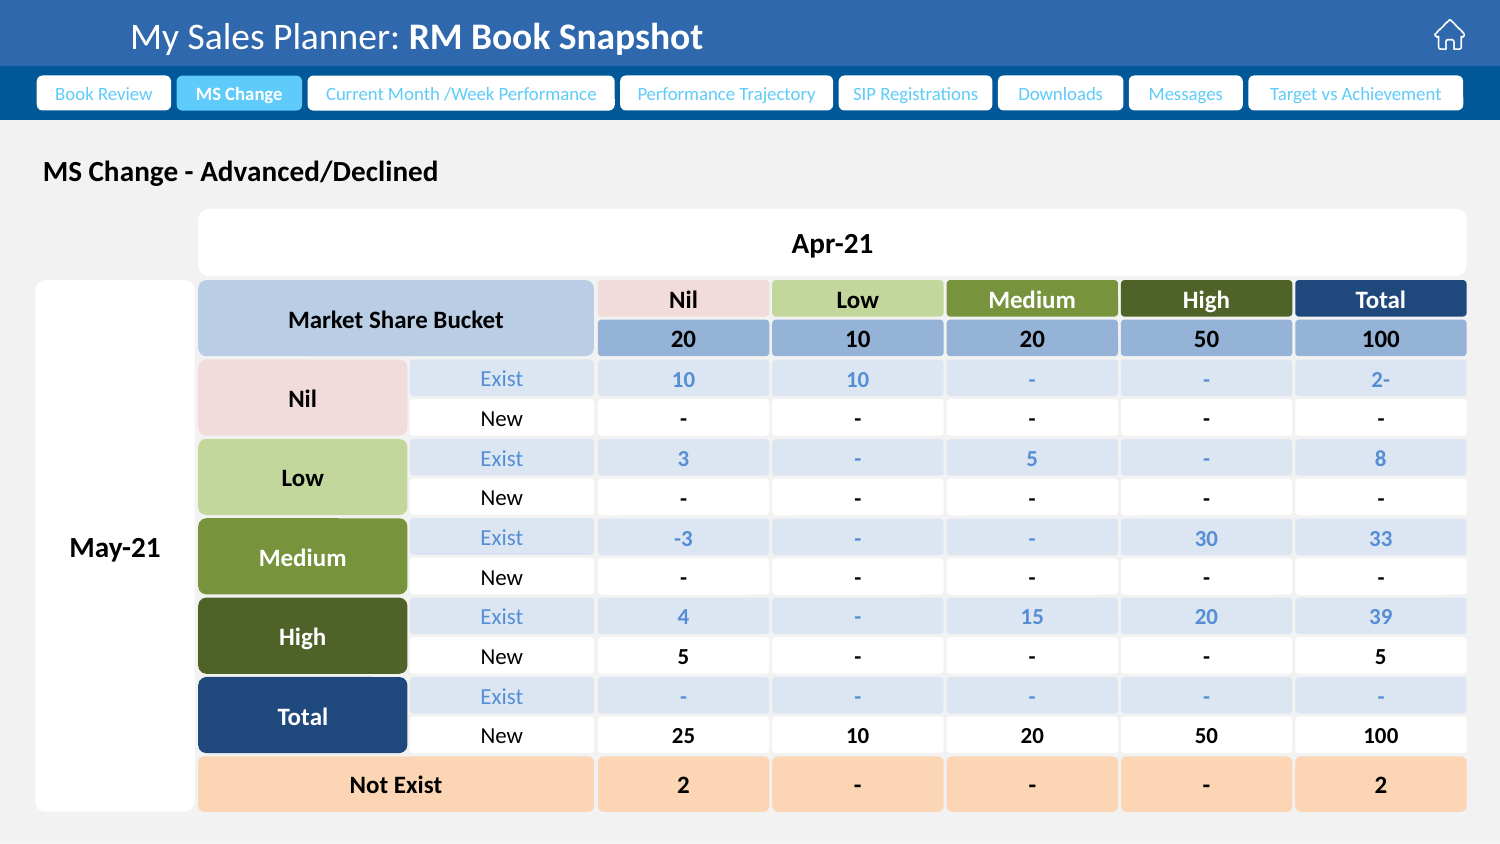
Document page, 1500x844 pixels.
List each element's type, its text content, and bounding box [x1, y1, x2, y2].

text_box Nil [595, 277, 771, 318]
text_box MS Change [174, 73, 305, 113]
text_box 2 [595, 754, 771, 814]
text_box Target vs Achievement [1246, 73, 1466, 113]
text_box New [407, 476, 596, 516]
text_box - [770, 396, 945, 437]
text_box - [1293, 476, 1469, 517]
text_box - [1118, 634, 1294, 675]
text_box - [1293, 396, 1469, 437]
text_box 5 [595, 634, 771, 675]
text_box 20 [944, 317, 1119, 358]
text_box - [1118, 754, 1294, 814]
text_box 50 [1118, 317, 1294, 358]
text_box - [944, 357, 1119, 398]
text_box 4 [595, 595, 771, 635]
text_box Exist [407, 357, 596, 397]
text_box 30 [1118, 516, 1294, 557]
text_box My Sales Planner: RM Book Snapshot [130, 9, 1341, 59]
text_box - [770, 556, 945, 596]
text_box 10 [770, 317, 945, 358]
text_box 20 [1118, 595, 1294, 636]
text_box - [770, 754, 945, 814]
text_box Low [196, 436, 409, 517]
text_box - [944, 634, 1119, 675]
text_box Market Share Bucket [196, 277, 597, 359]
text_box - [595, 674, 771, 715]
text_box 5 [1293, 634, 1469, 675]
text_box 10 [595, 357, 771, 397]
text_box - [770, 516, 945, 557]
text_box 2 [1293, 754, 1469, 814]
text_box 3 [595, 437, 771, 477]
text_box 50 [1118, 714, 1294, 755]
text_box - [1293, 556, 1469, 596]
text_box Messages [1126, 73, 1245, 113]
text_box - [770, 674, 945, 715]
text_box 25 [595, 714, 771, 755]
text_box New [407, 634, 596, 675]
text_box 100 [1293, 317, 1469, 358]
text_box - [1118, 437, 1294, 477]
text_box - [944, 556, 1119, 596]
text_box - [1118, 476, 1294, 517]
text_box Performance Trajectory [618, 73, 836, 113]
text_box 39 [1293, 595, 1469, 636]
text_box - [944, 516, 1119, 557]
text_box -3 [595, 516, 771, 557]
picture [1434, 19, 1465, 50]
text_box Low [770, 277, 945, 318]
text_box New [407, 555, 596, 596]
text_box 10 [770, 357, 945, 398]
text_box Exist [407, 674, 596, 715]
text_box 5 [944, 437, 1119, 477]
text_box - [770, 476, 945, 517]
text_box - [770, 437, 945, 477]
text_box Nil [196, 357, 410, 437]
text_box 100 [1293, 714, 1469, 755]
text_box May-21 [33, 278, 197, 814]
text_box MS Change - Advanced/Declined [21, 150, 528, 190]
text_box 20 [944, 714, 1119, 755]
text_box [0, 64, 1500, 122]
text_box - [595, 556, 771, 596]
text_box 10 [770, 714, 945, 755]
text_box High [1118, 277, 1294, 318]
text_box - [944, 754, 1119, 814]
text_box Book Review [34, 73, 174, 113]
text_box Exist [407, 436, 596, 477]
text_box - [1293, 674, 1469, 715]
text_box - [944, 476, 1119, 517]
text_box Medium [944, 277, 1119, 318]
text_box Apr-21 [196, 206, 1469, 279]
text_box - [595, 396, 771, 437]
text_box Exist [407, 595, 596, 635]
text_box - [770, 634, 945, 675]
text_box Medium [196, 516, 410, 596]
text_box Total [1293, 277, 1469, 318]
text_box Current Month /Week Performance [305, 73, 617, 113]
text_box [0, 122, 1500, 844]
text_box 15 [944, 595, 1119, 636]
text_box Not Exist [196, 754, 596, 814]
text_box New [407, 714, 596, 756]
text_box New [407, 396, 596, 437]
text_box 8 [1293, 437, 1469, 477]
text_box [0, 0, 1500, 64]
text_box High [196, 595, 410, 675]
text_box - [770, 595, 945, 636]
text_box - [1118, 674, 1294, 715]
text_box - [1118, 396, 1294, 437]
text_box - [944, 396, 1119, 437]
text_box SIP Registrations [836, 73, 995, 113]
text_box Total [196, 674, 409, 754]
text_box 2- [1293, 357, 1469, 398]
text_box Downloads [995, 73, 1126, 113]
text_box - [595, 476, 771, 517]
text_box 20 [595, 317, 771, 358]
text_box 33 [1293, 516, 1469, 557]
text_box Exist [407, 516, 596, 556]
text_box - [1118, 357, 1294, 398]
text_box - [944, 674, 1119, 715]
text_box - [1118, 556, 1294, 596]
